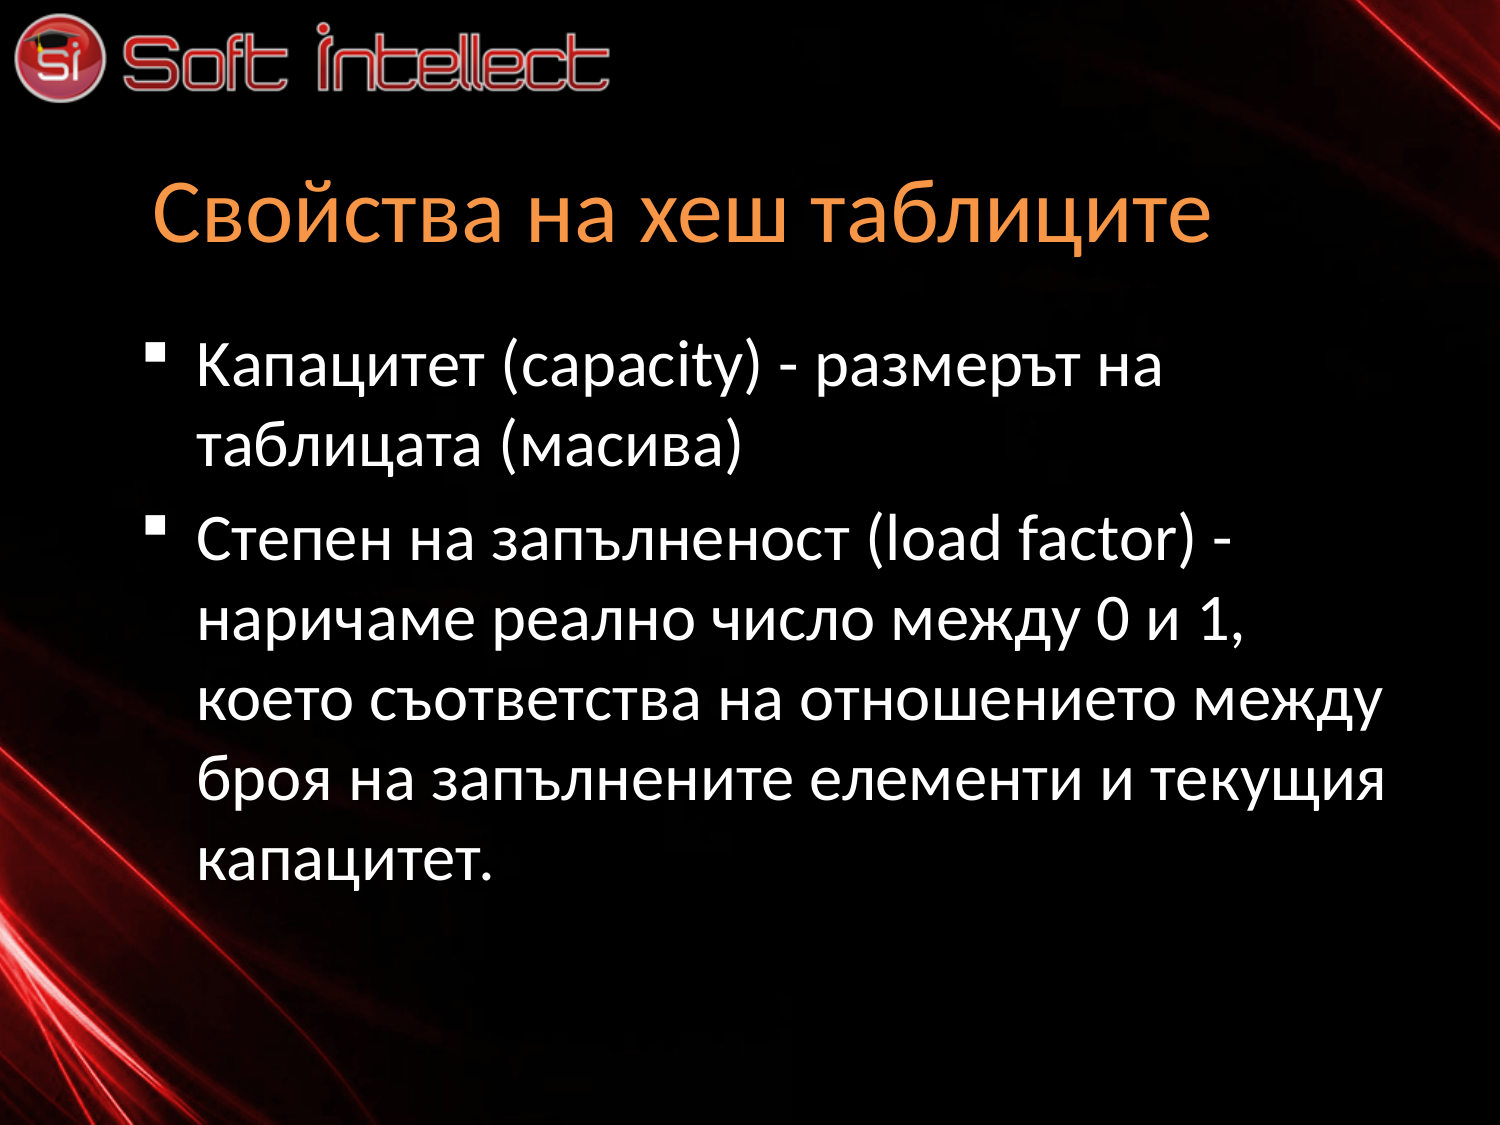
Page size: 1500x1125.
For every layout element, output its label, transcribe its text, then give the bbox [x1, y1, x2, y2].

picture [0, 0, 1500, 1125]
title Свойства на хеш таблиците [137, 112, 1488, 300]
list Kапацитет (capacity) - размерът на таблицата (масива) Степен на запълненост (load factor) - наричаме реално число между 0 и 1, което съответства на отношението между броя на запълнените елементи и текущия капацитет. [125, 312, 1425, 1018]
